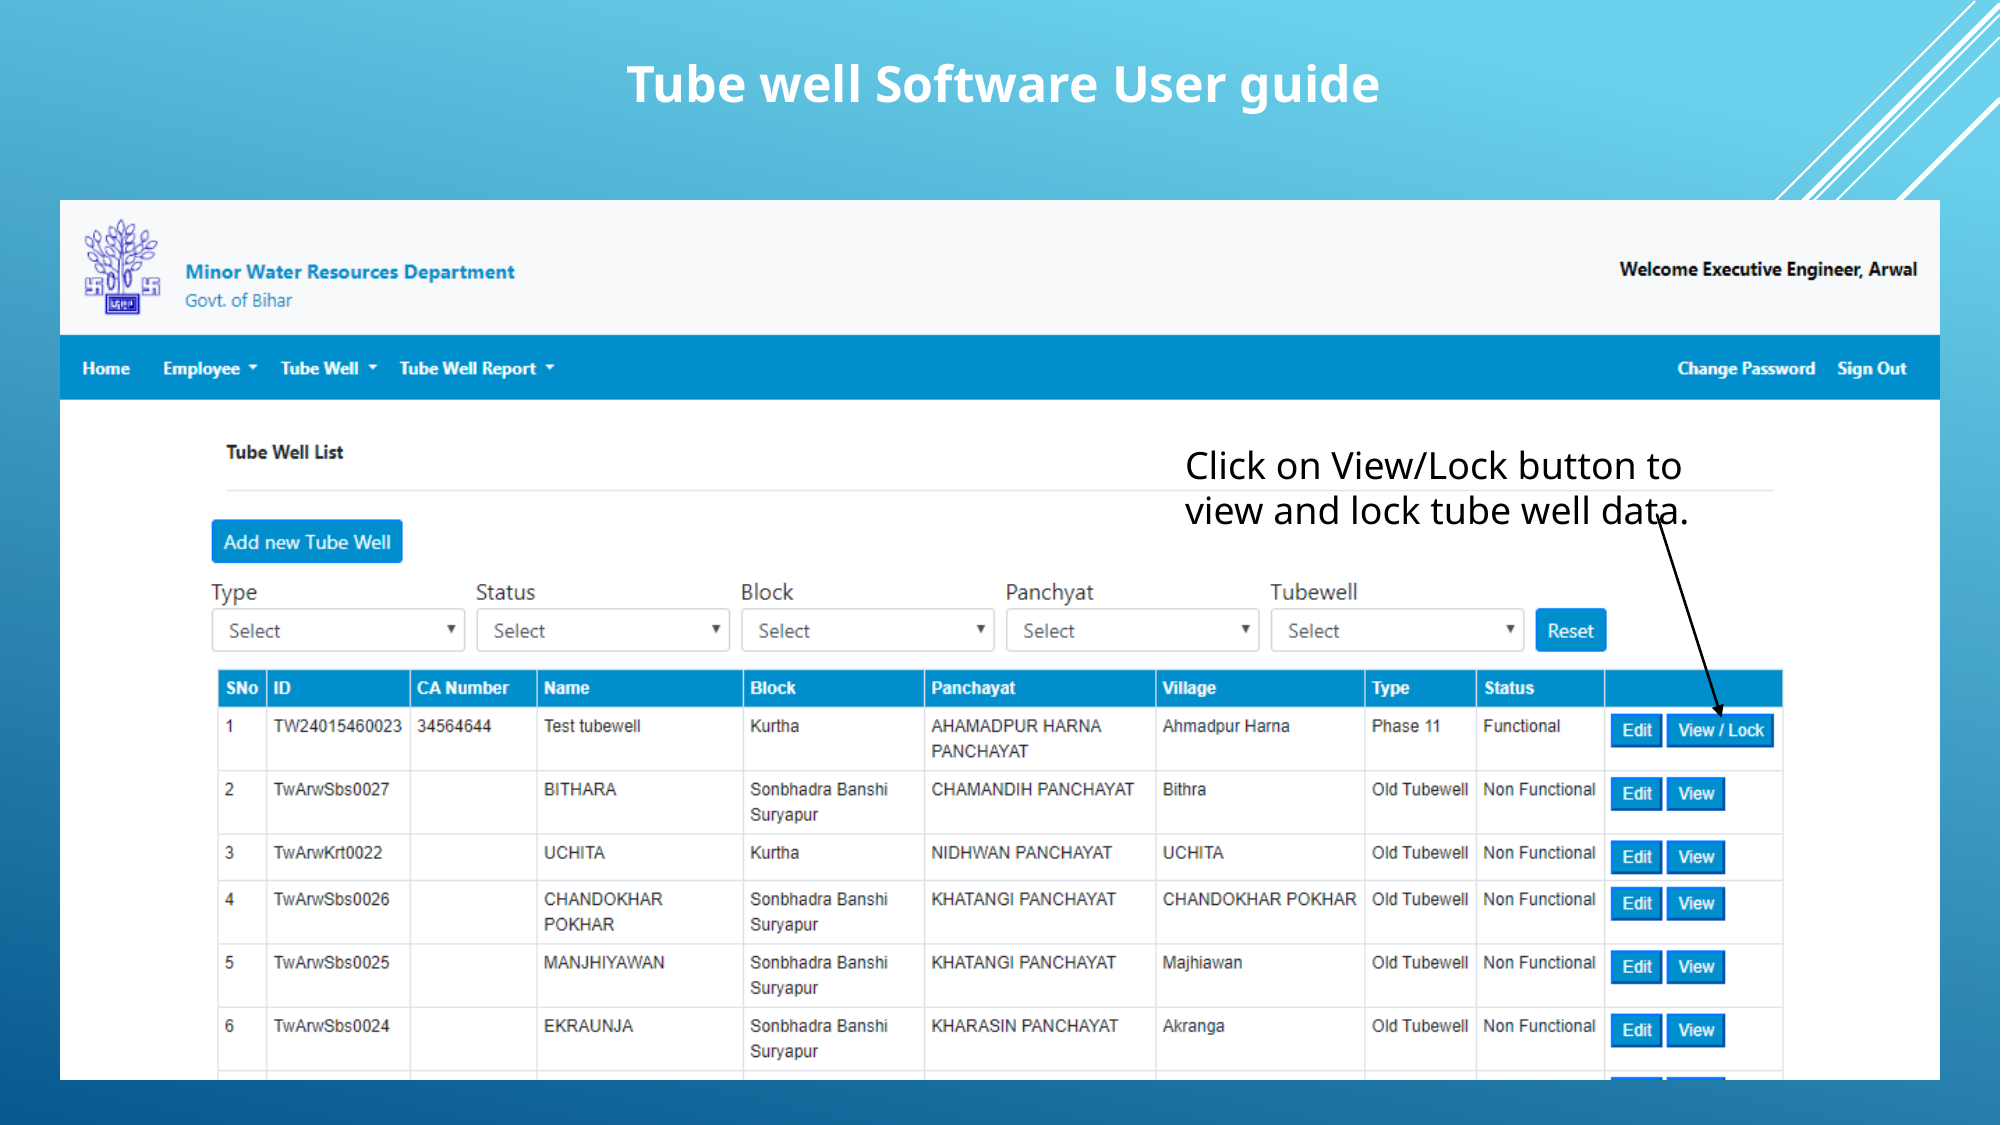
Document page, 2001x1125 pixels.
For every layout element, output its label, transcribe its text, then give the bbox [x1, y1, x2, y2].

picture [324, 362, 358, 374]
picture [83, 362, 87, 374]
picture [1839, 362, 1861, 378]
picture [1752, 362, 1815, 374]
picture [164, 362, 240, 378]
picture [282, 362, 319, 374]
picture [59, 200, 1940, 335]
picture [59, 400, 1940, 1081]
picture [1864, 366, 1872, 374]
text_box Tube well Software User guide [611, 44, 1463, 120]
picture [1878, 362, 1906, 374]
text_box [1656, 514, 1722, 718]
picture [484, 362, 536, 378]
picture [409, 362, 438, 374]
picture [1678, 362, 1737, 378]
picture [401, 362, 409, 374]
picture [443, 362, 476, 374]
picture [1744, 362, 1752, 374]
picture [91, 362, 130, 374]
